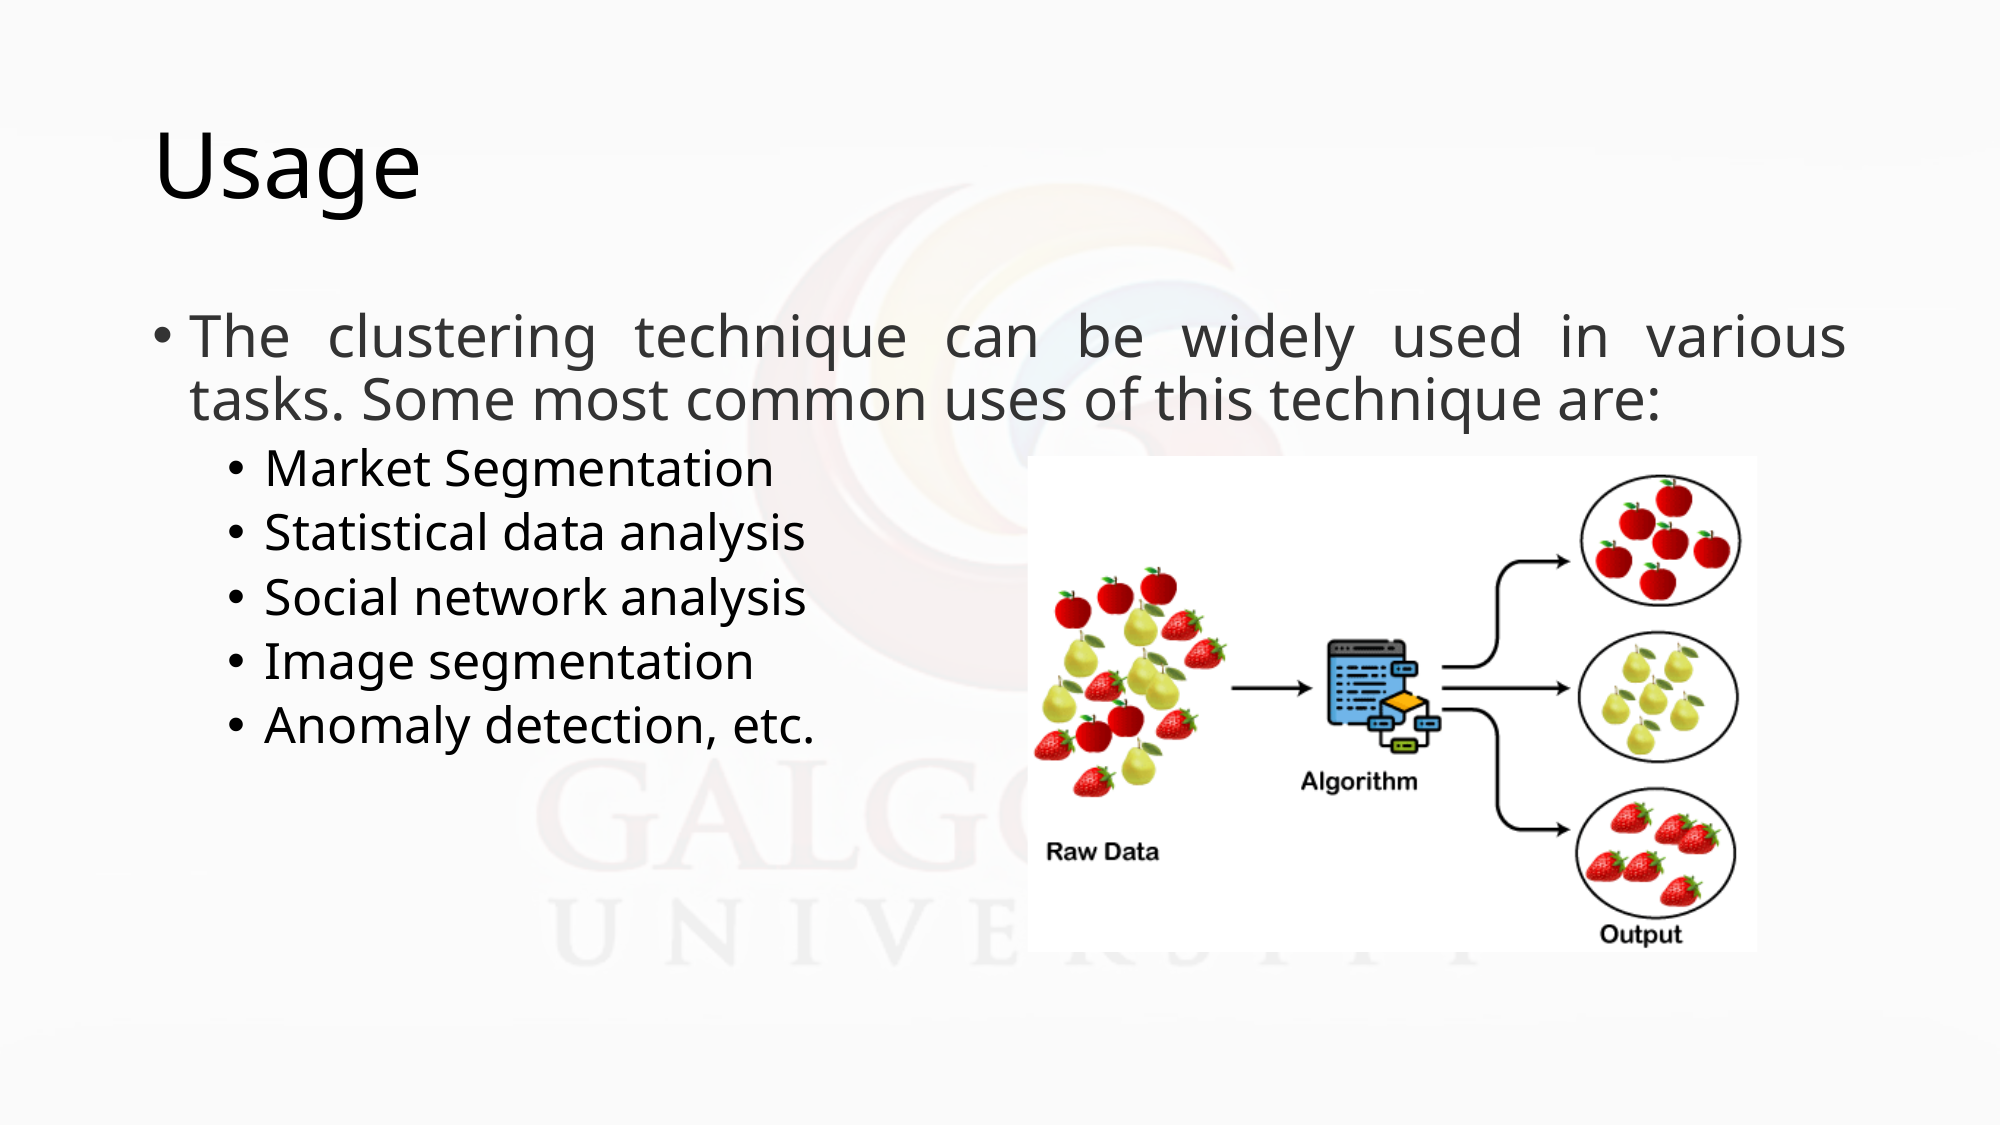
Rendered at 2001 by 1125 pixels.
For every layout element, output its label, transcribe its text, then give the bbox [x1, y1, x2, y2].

list The clustering technique can be widely used in various tasks. Some most common uses of this technique are: Market Segmentation Statistical data analysis Social network analysis Image segmentation Anomaly detection, etc. [137, 299, 1863, 1014]
picture [1027, 456, 1758, 952]
title Usage [137, 59, 1863, 278]
